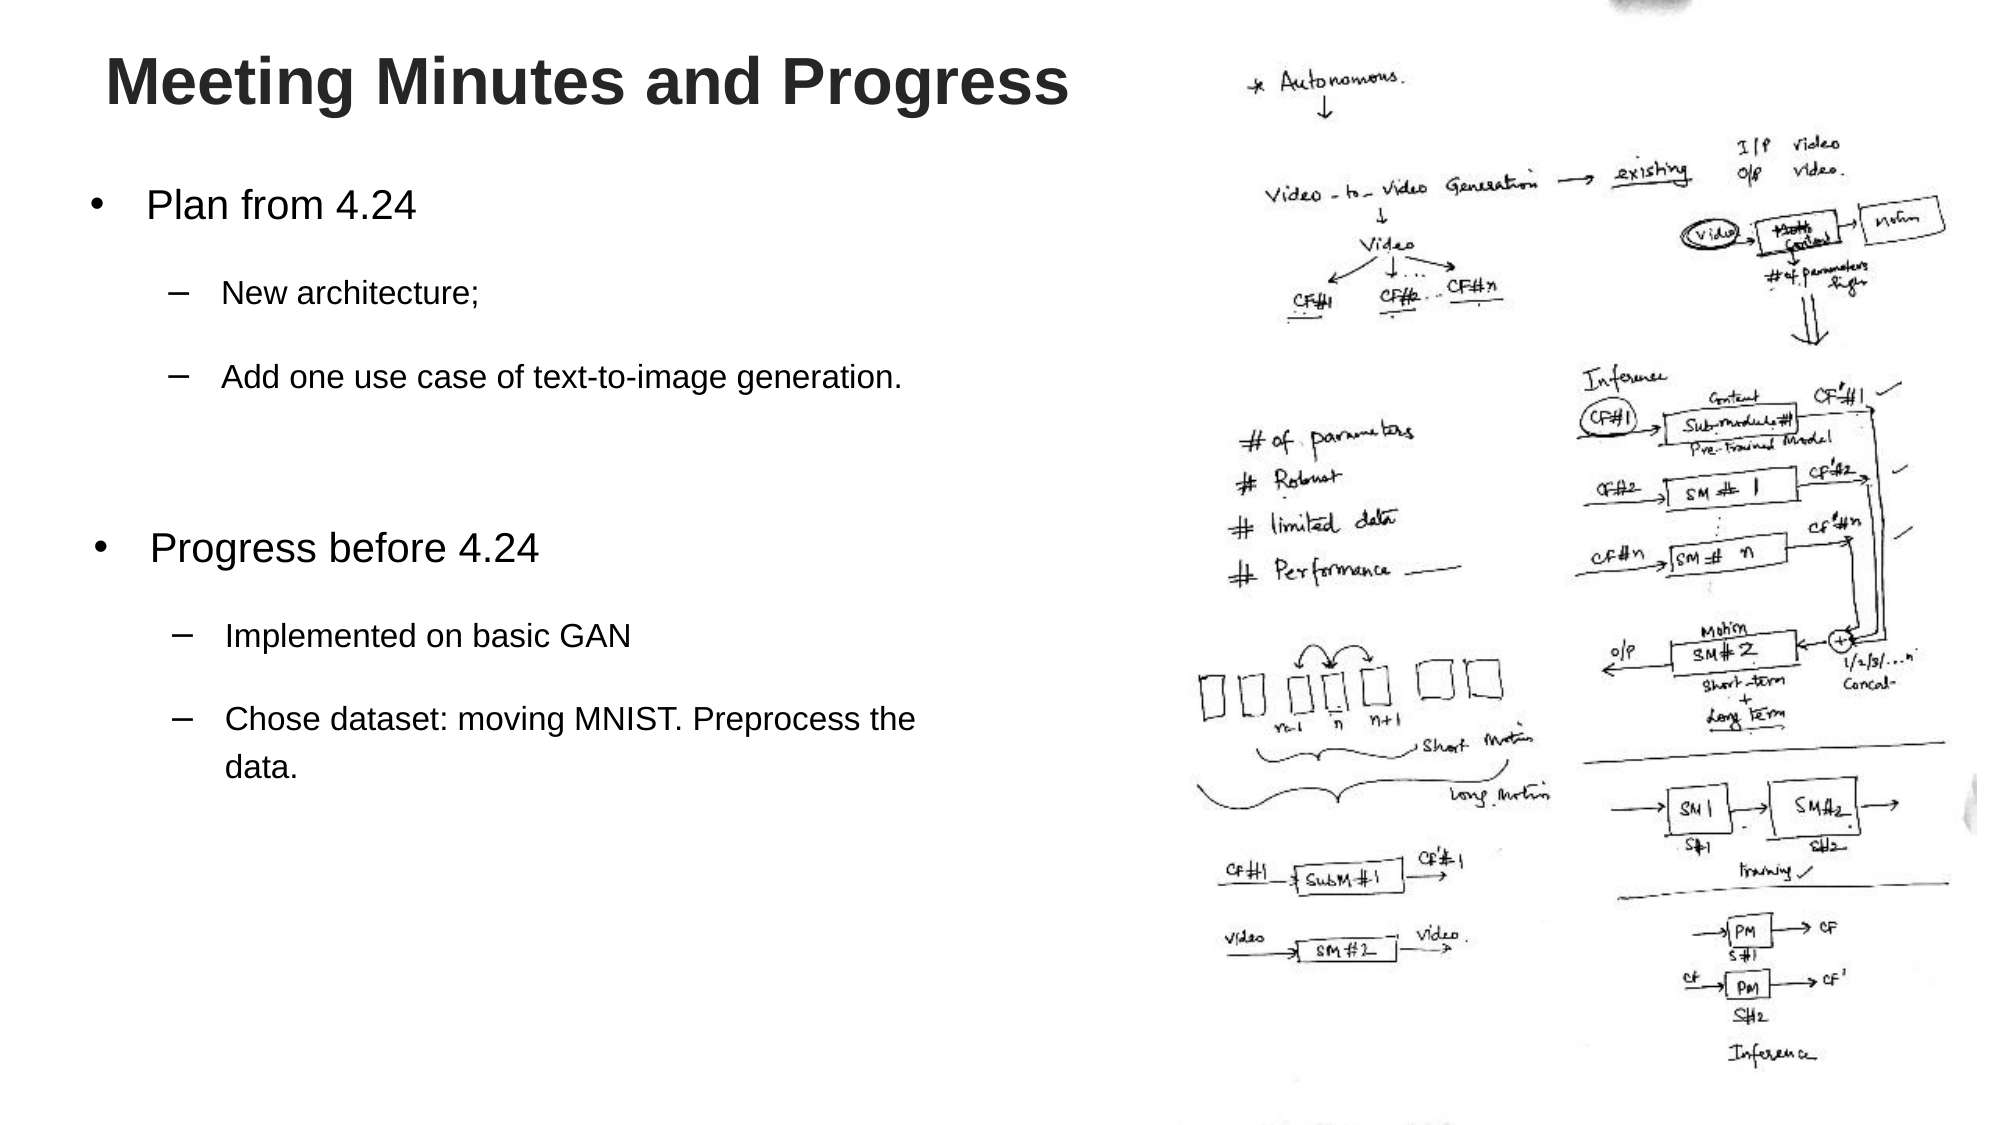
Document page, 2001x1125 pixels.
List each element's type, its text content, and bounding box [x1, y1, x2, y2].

picture [1176, 0, 1977, 1125]
text_box Progress before 4.24 Implemented on basic GAN Chose dataset: moving MNIST. Preprocess the data. [3, 503, 1004, 793]
text_box Meeting Minutes and Progress [90, 30, 1130, 144]
text_box Plan from 4.24 New architecture; Add one use case of text-to-image generation. [0, 160, 1000, 403]
